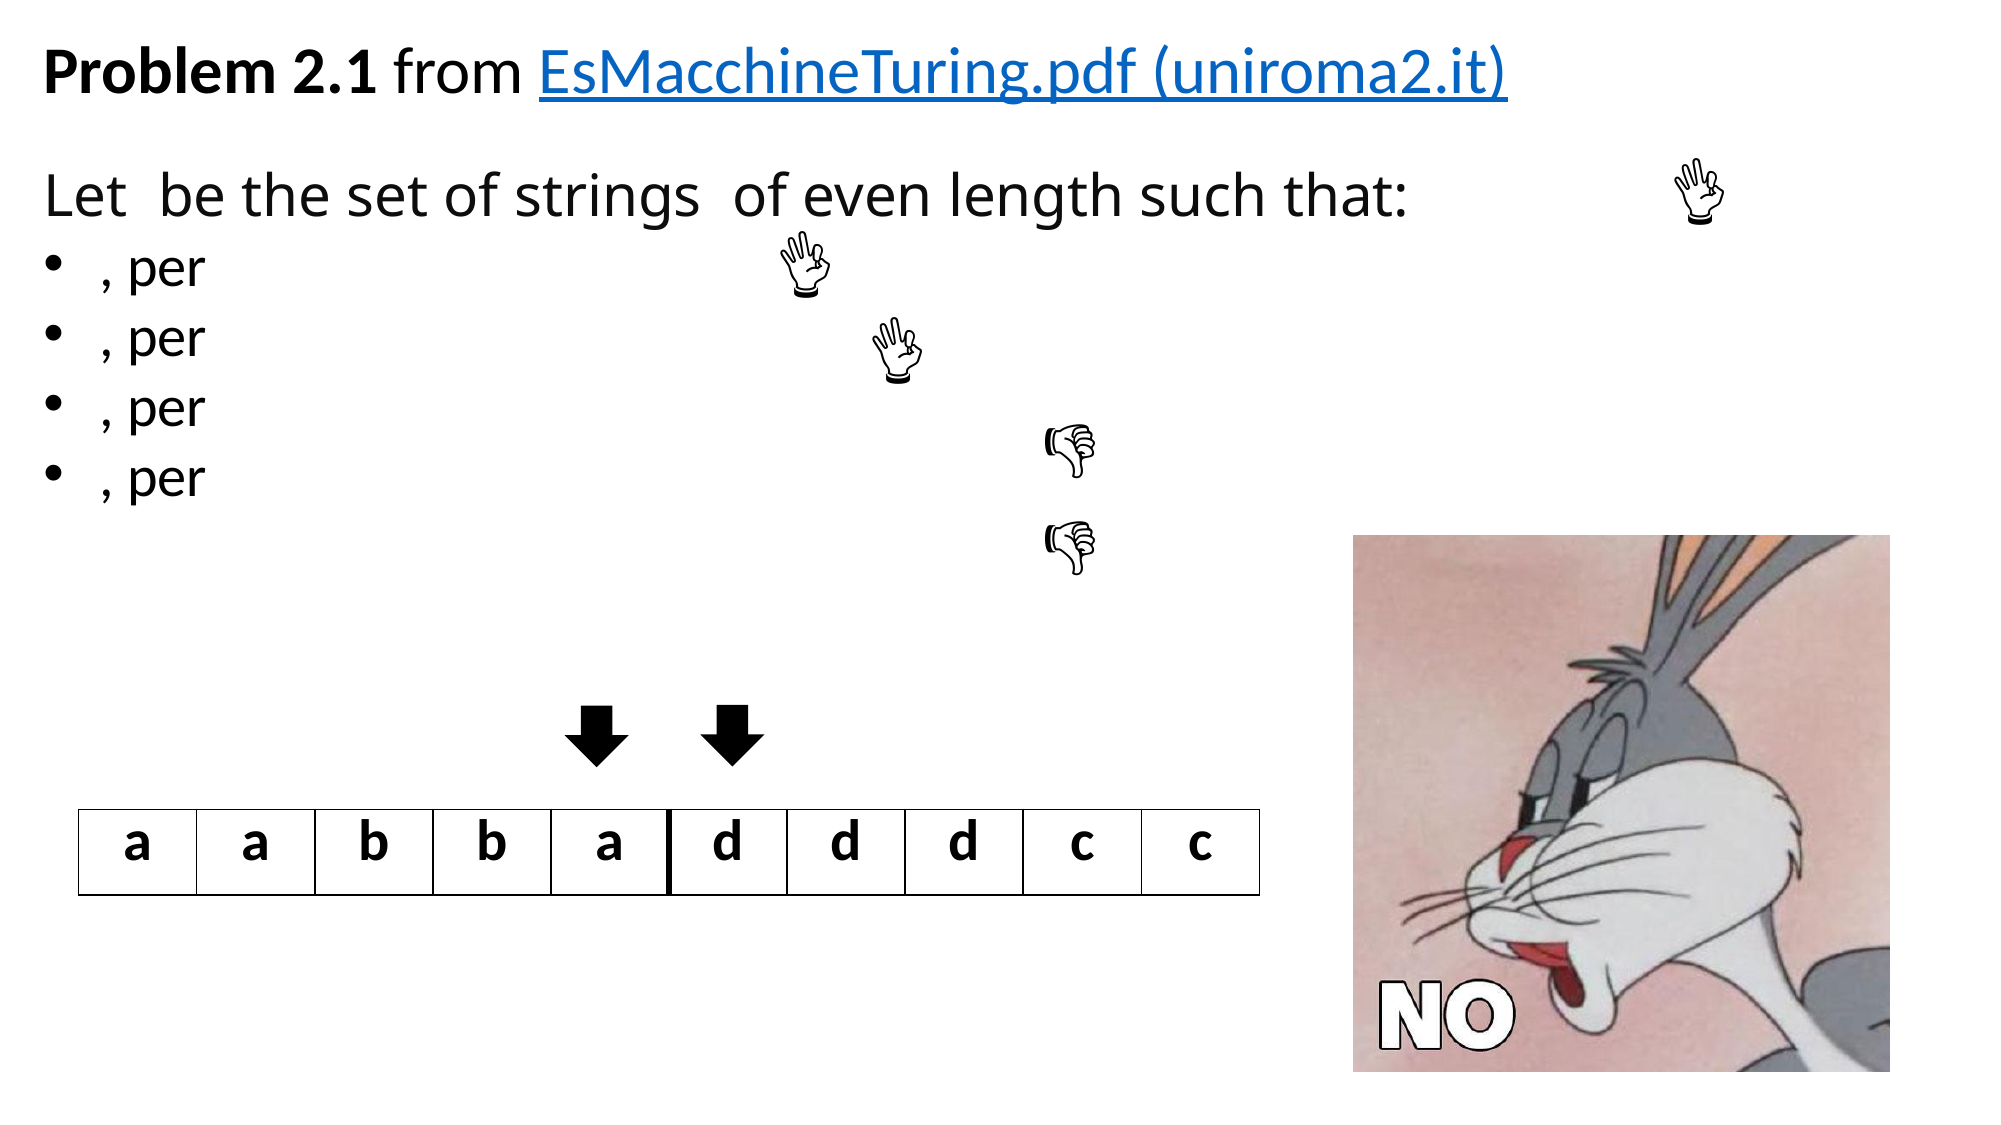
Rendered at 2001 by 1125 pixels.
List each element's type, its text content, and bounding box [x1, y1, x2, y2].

text_box Problem 2.1 from EsMacchineTuring.pdf (uniroma2.it) [28, 19, 1553, 114]
table_header a [197, 810, 314, 894]
text_box 👌 [1655, 149, 2000, 235]
text_box 👎 [1027, 502, 2000, 588]
picture [1353, 535, 1890, 1072]
table_header c [1024, 810, 1141, 894]
table_header c [1142, 810, 1259, 894]
text_box [700, 704, 765, 767]
text_box 👌 [761, 223, 1762, 308]
table_header d [672, 810, 786, 894]
text_box 👎 [1027, 405, 2000, 491]
table_header a [552, 810, 666, 894]
table_header d [906, 810, 1022, 894]
text_box [564, 705, 629, 768]
table_header b [316, 810, 432, 894]
text_box 👌 [853, 309, 1854, 394]
table_header b [434, 810, 550, 894]
table_header d [788, 810, 904, 894]
table_header a [79, 810, 196, 894]
